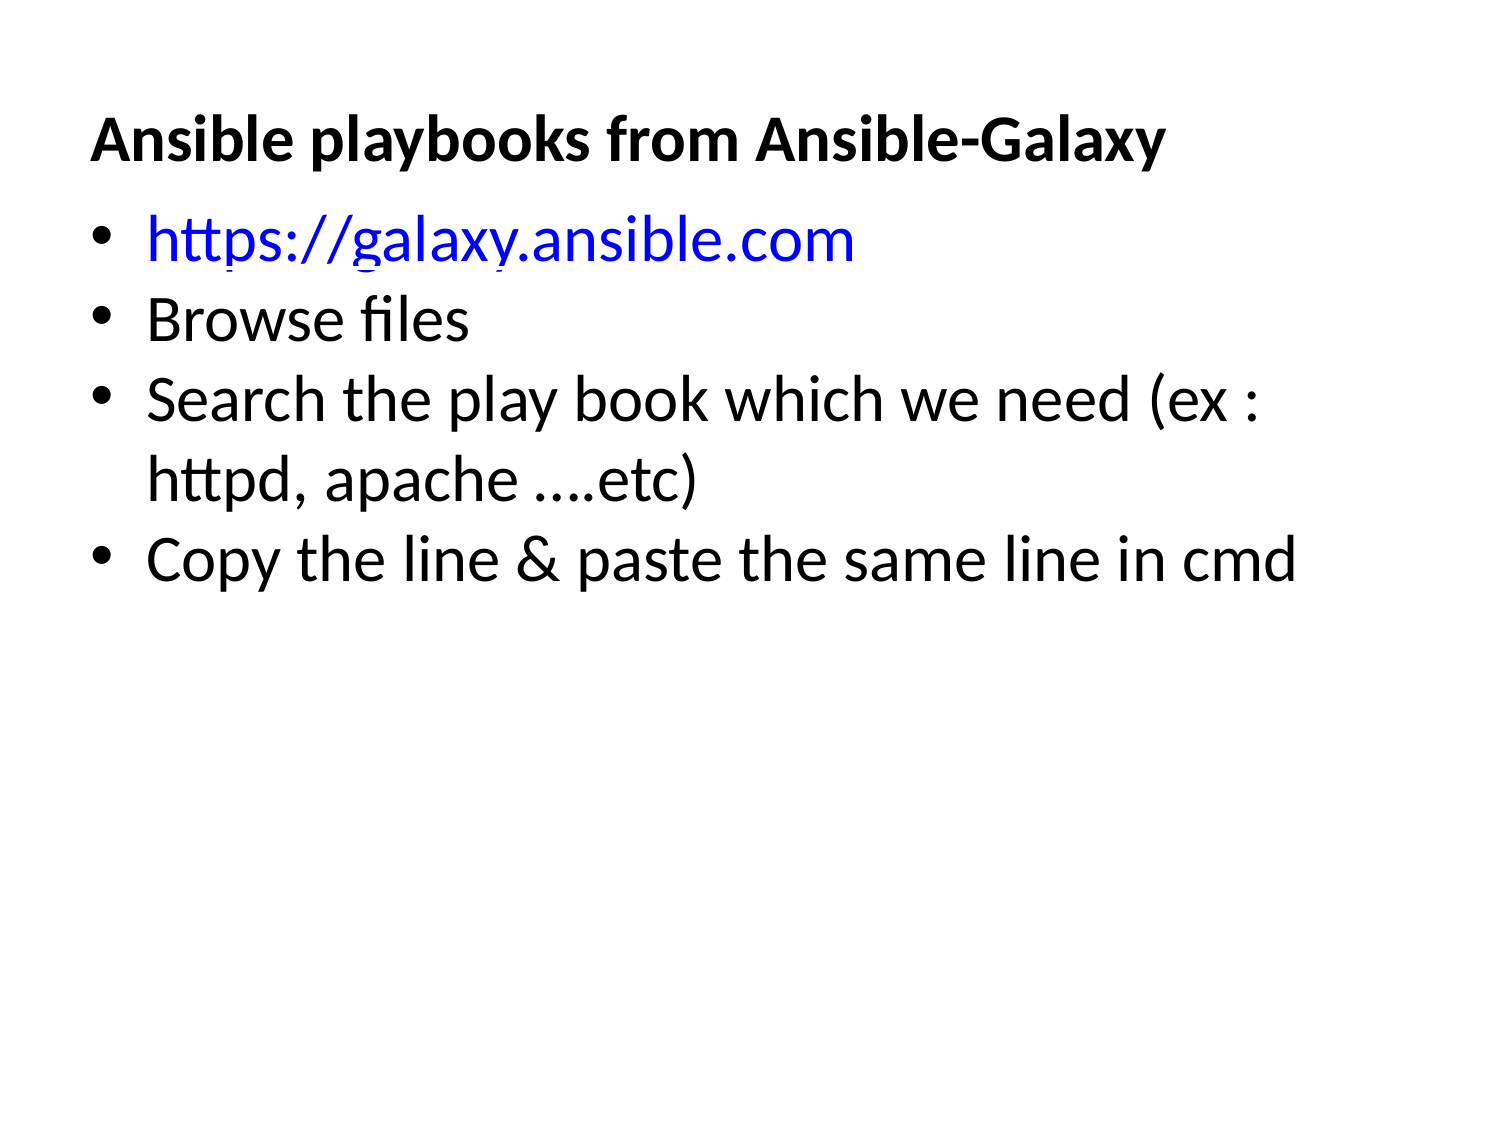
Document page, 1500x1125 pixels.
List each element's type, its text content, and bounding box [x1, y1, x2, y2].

text_box Ansible playbooks from Ansible-Galaxy https://galaxy.ansible.com Browse files Search the play book which we need (ex : httpd, apache ….etc) Copy the line & paste the same line in cmd [75, 87, 1425, 1005]
